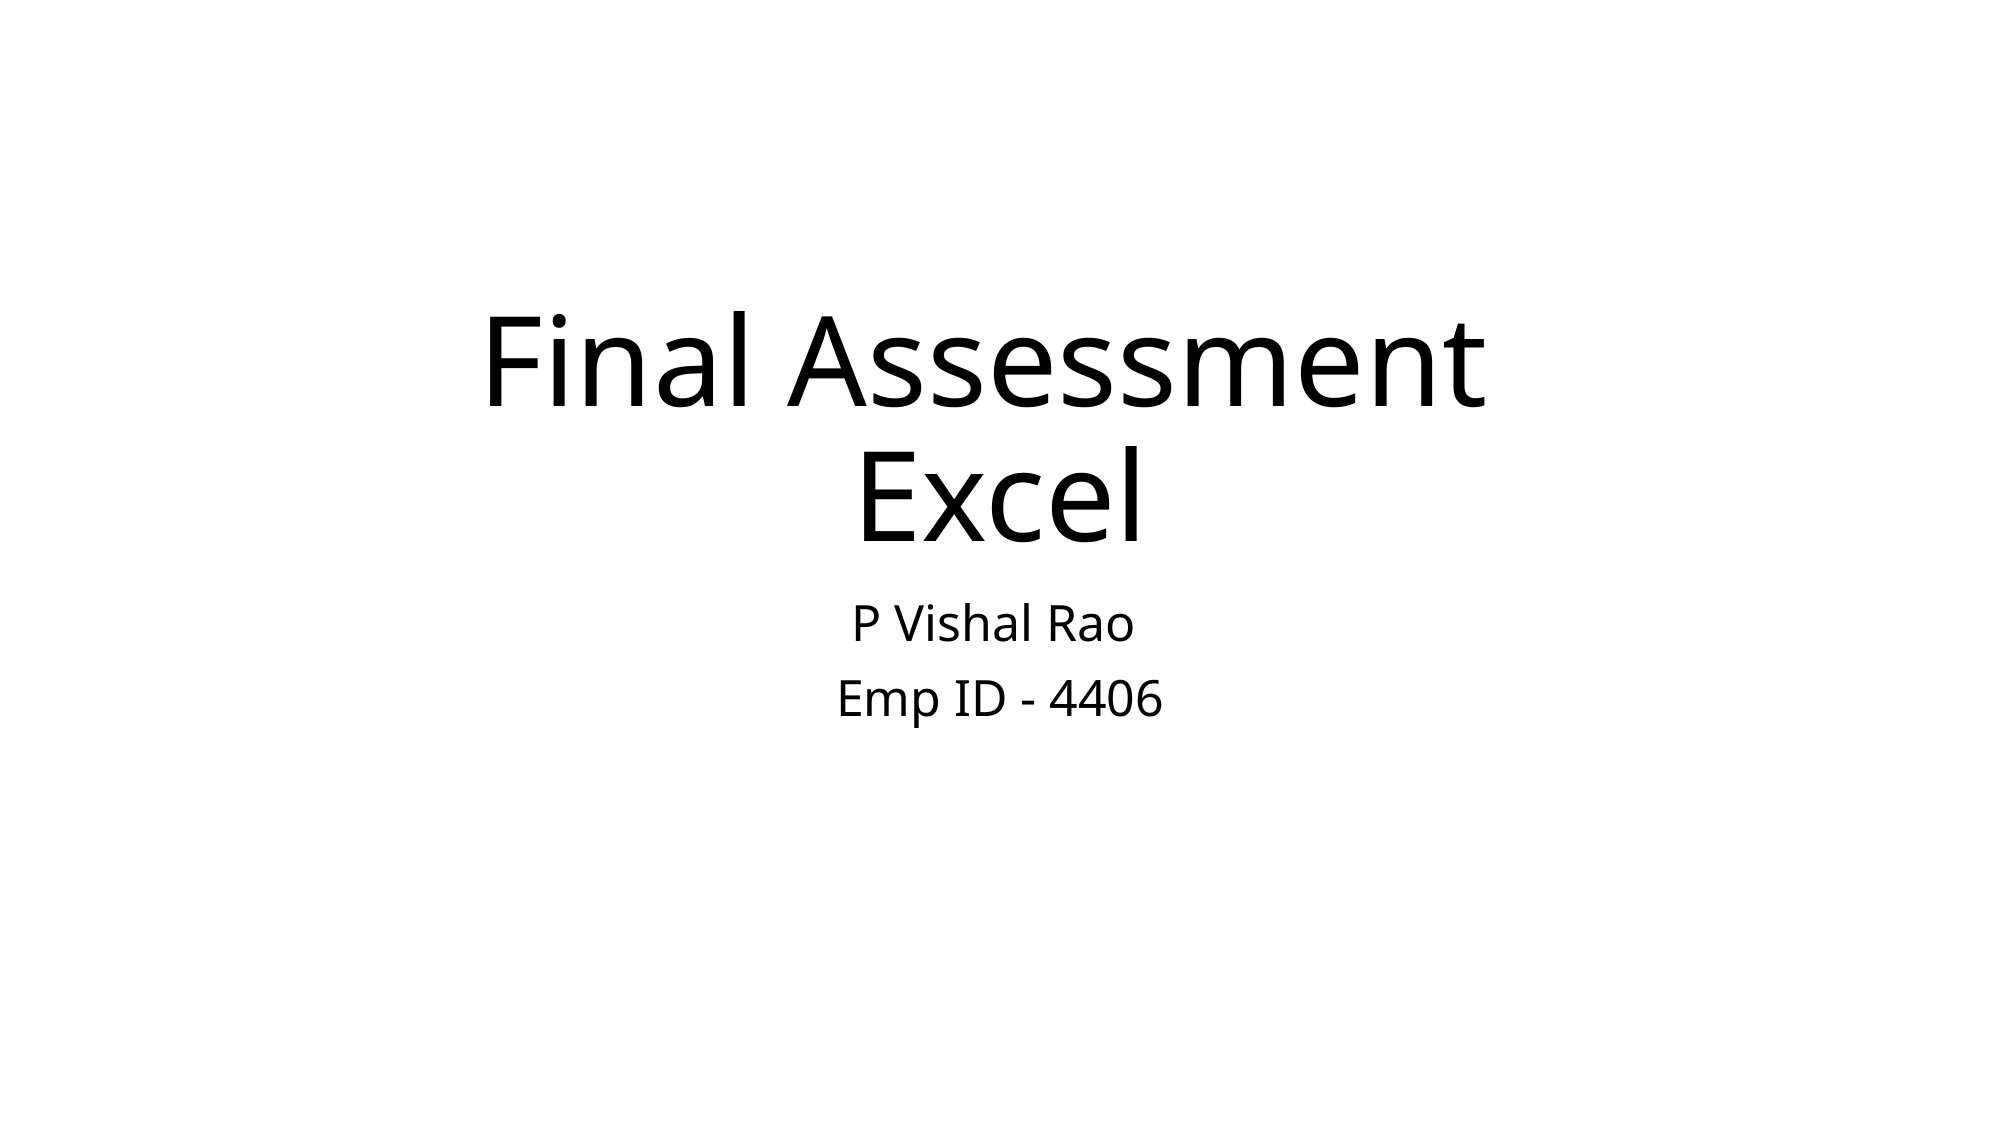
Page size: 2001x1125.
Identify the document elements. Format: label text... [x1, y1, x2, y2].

title Final Assessment Excel [249, 184, 1750, 576]
subtitle P Vishal Rao Emp ID - 4406 [249, 590, 1750, 863]
